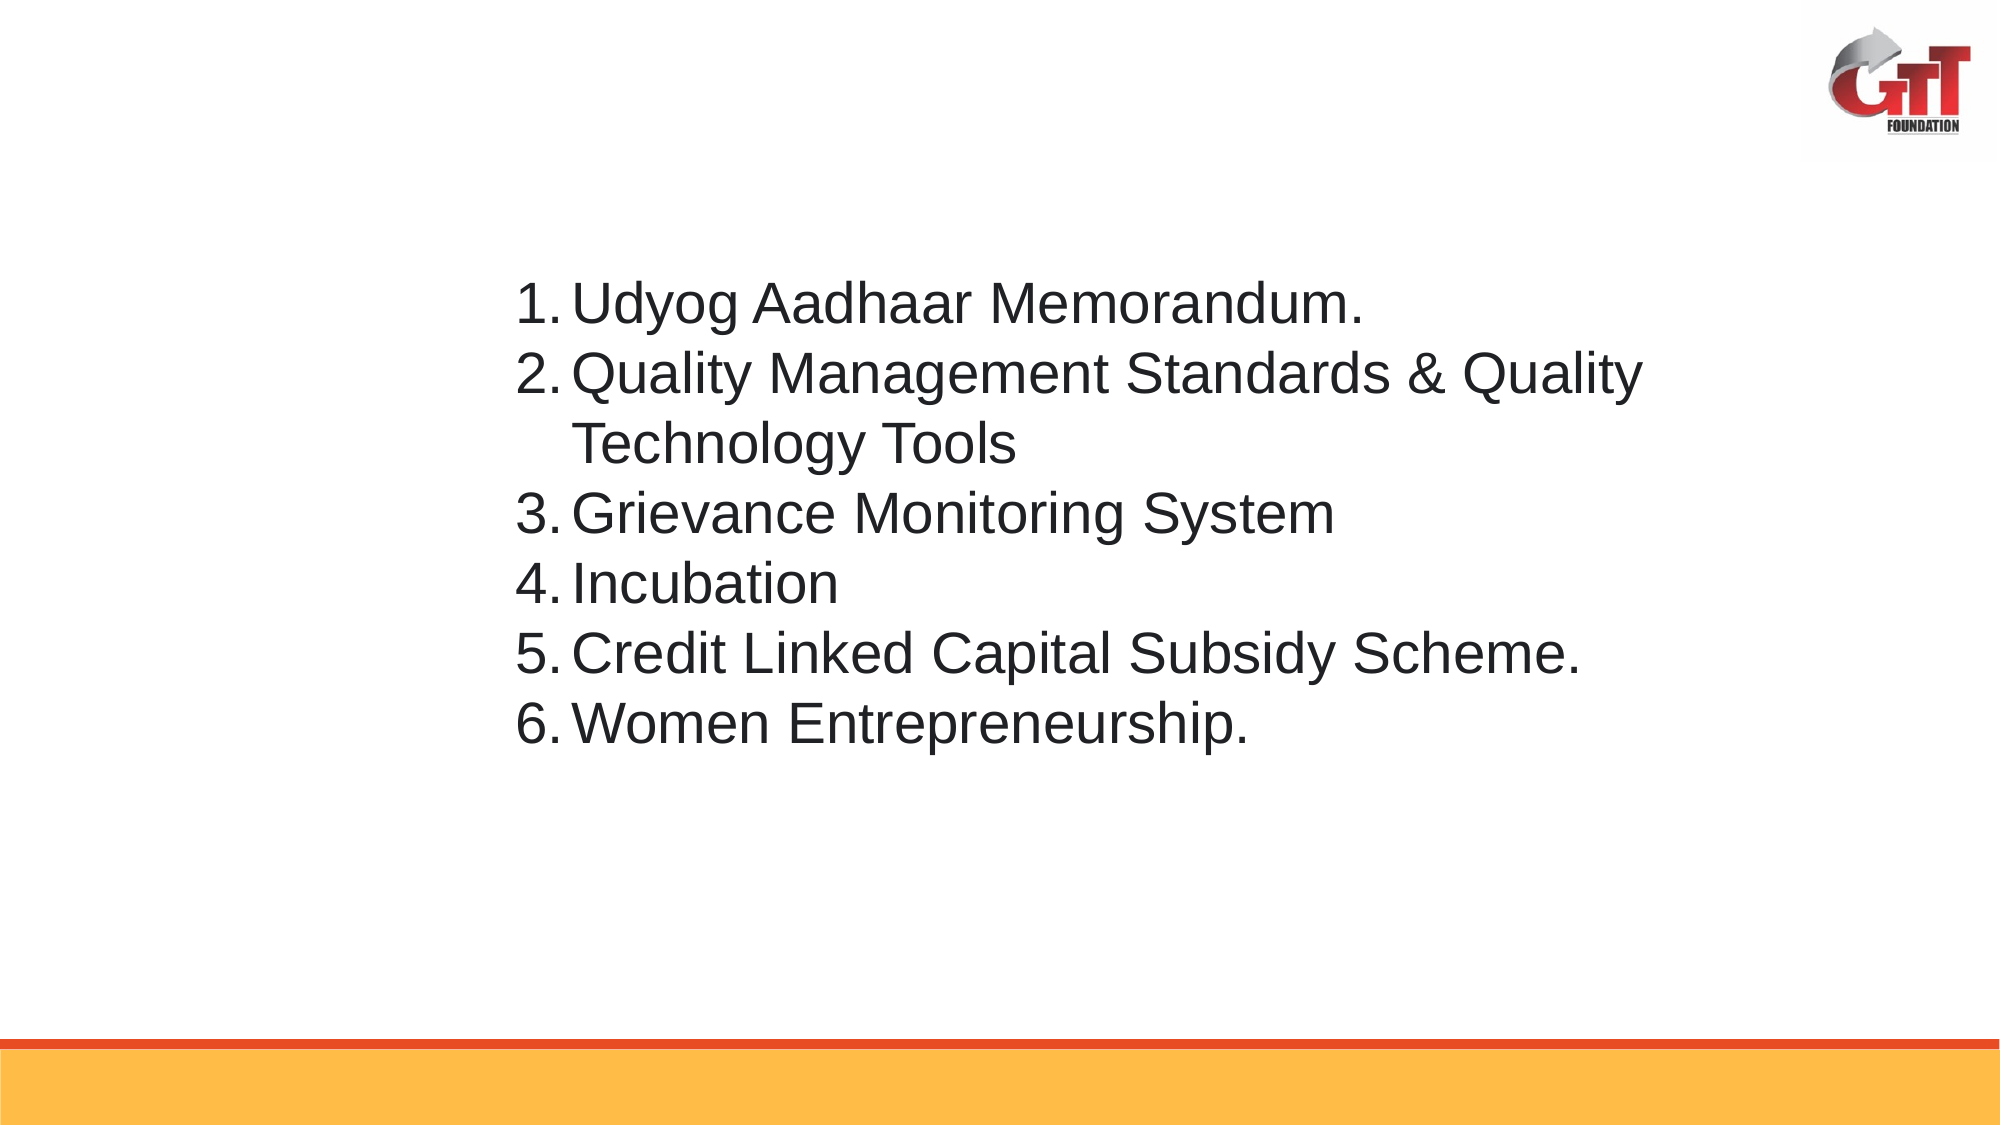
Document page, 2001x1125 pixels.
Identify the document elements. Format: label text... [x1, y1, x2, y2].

text_box Udyog Aadhaar Memorandum. Quality Management Standards & Quality Technology Tools Grievance Monitoring System Incubation Credit Linked Capital Subsidy Scheme. Women Entrepreneurship. [499, 258, 1802, 763]
picture [1801, 0, 1997, 162]
